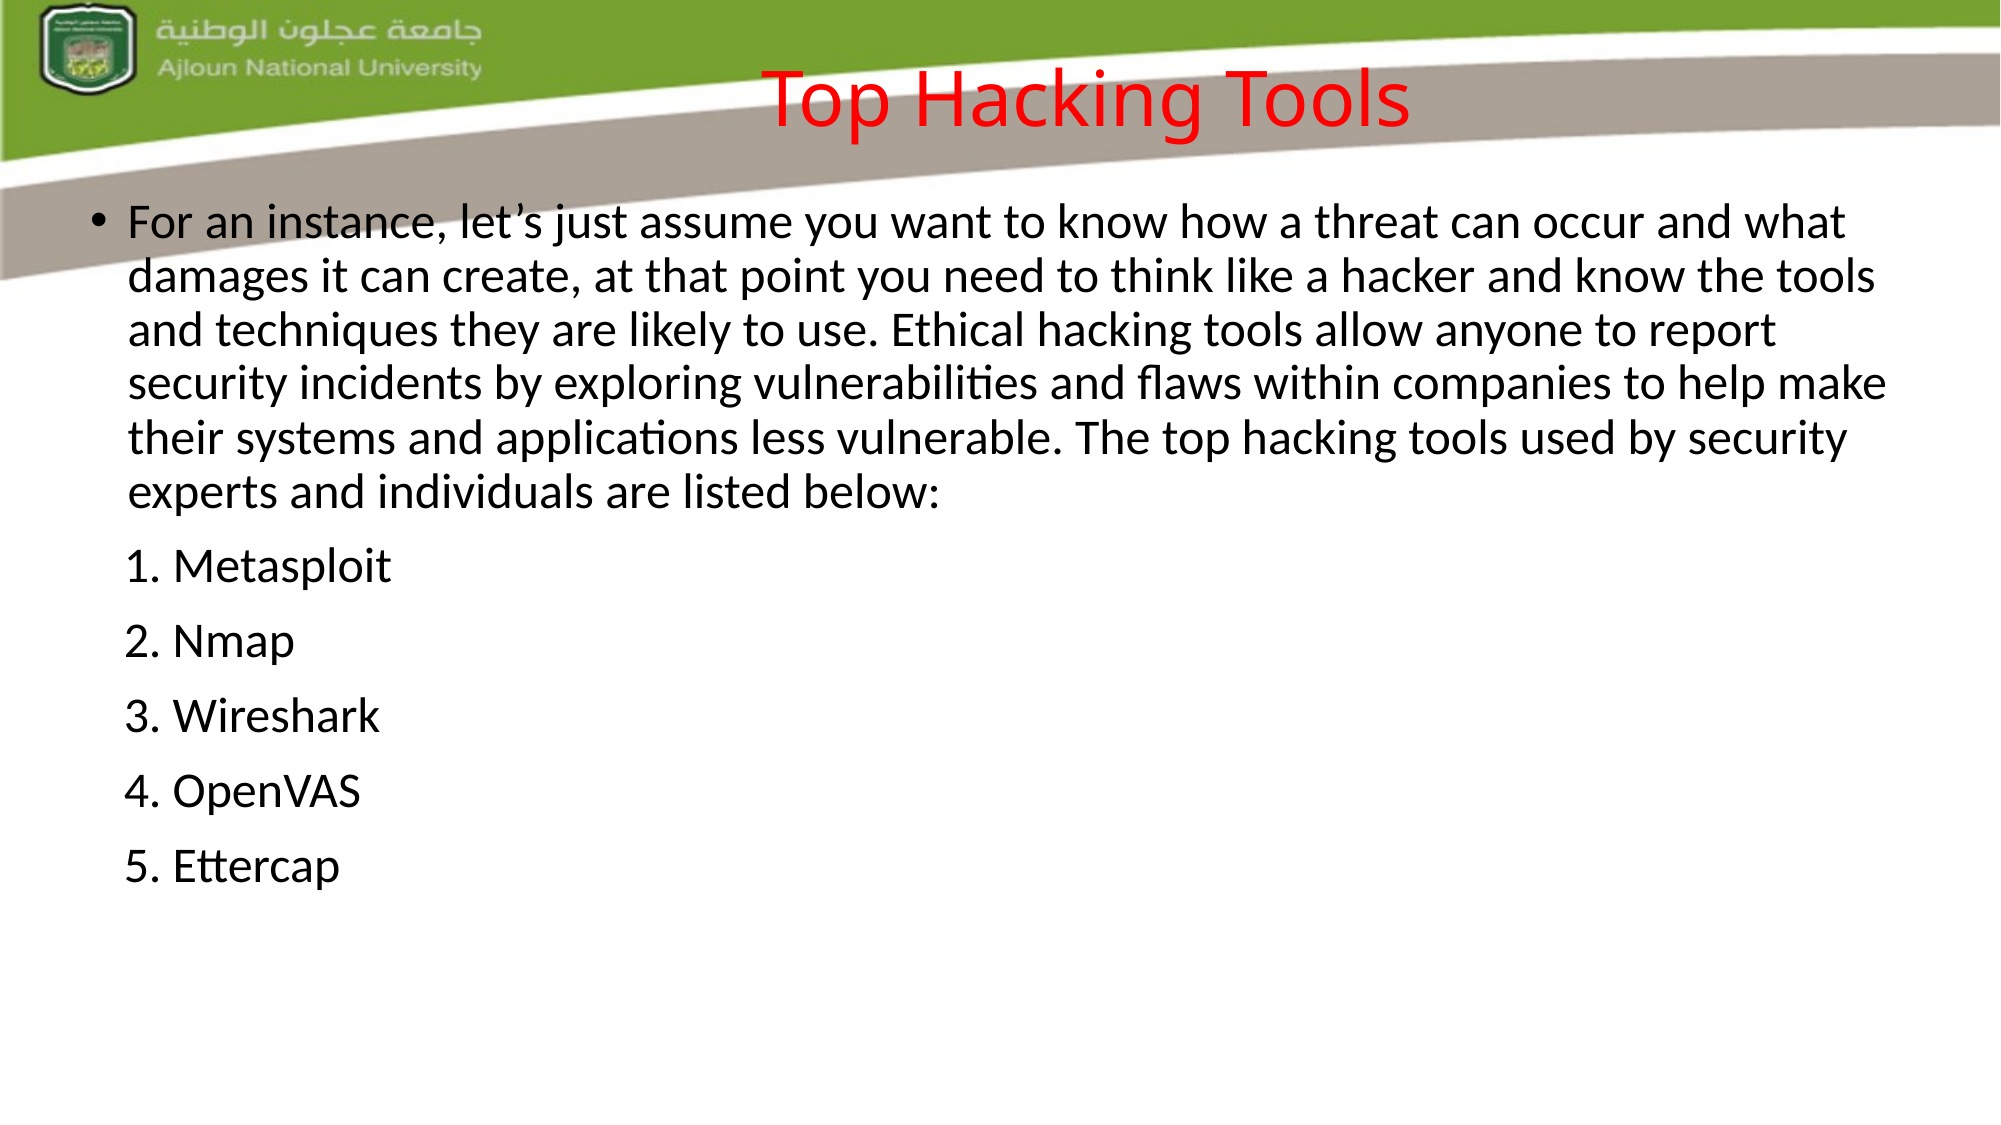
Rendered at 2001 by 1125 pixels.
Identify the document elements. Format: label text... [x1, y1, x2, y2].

list For an instance, let’s just assume you want to know how a threat can occur and what damages it can create, at that point you need to think like a hacker and know the tools and techniques they are likely to use. Ethical hacking tools allow anyone to report security incidents by exploring vulnerabilities and flaws within companies to help make their systems and applications less vulnerable. The top hacking tools used by security experts and individuals are listed below: 1. Metasploit 2. Nmap 3. Wireshark 4. OpenVAS 5. Ettercap [75, 187, 1938, 1038]
title Top Hacking Tools [746, 51, 1447, 152]
picture [0, 0, 2001, 1125]
